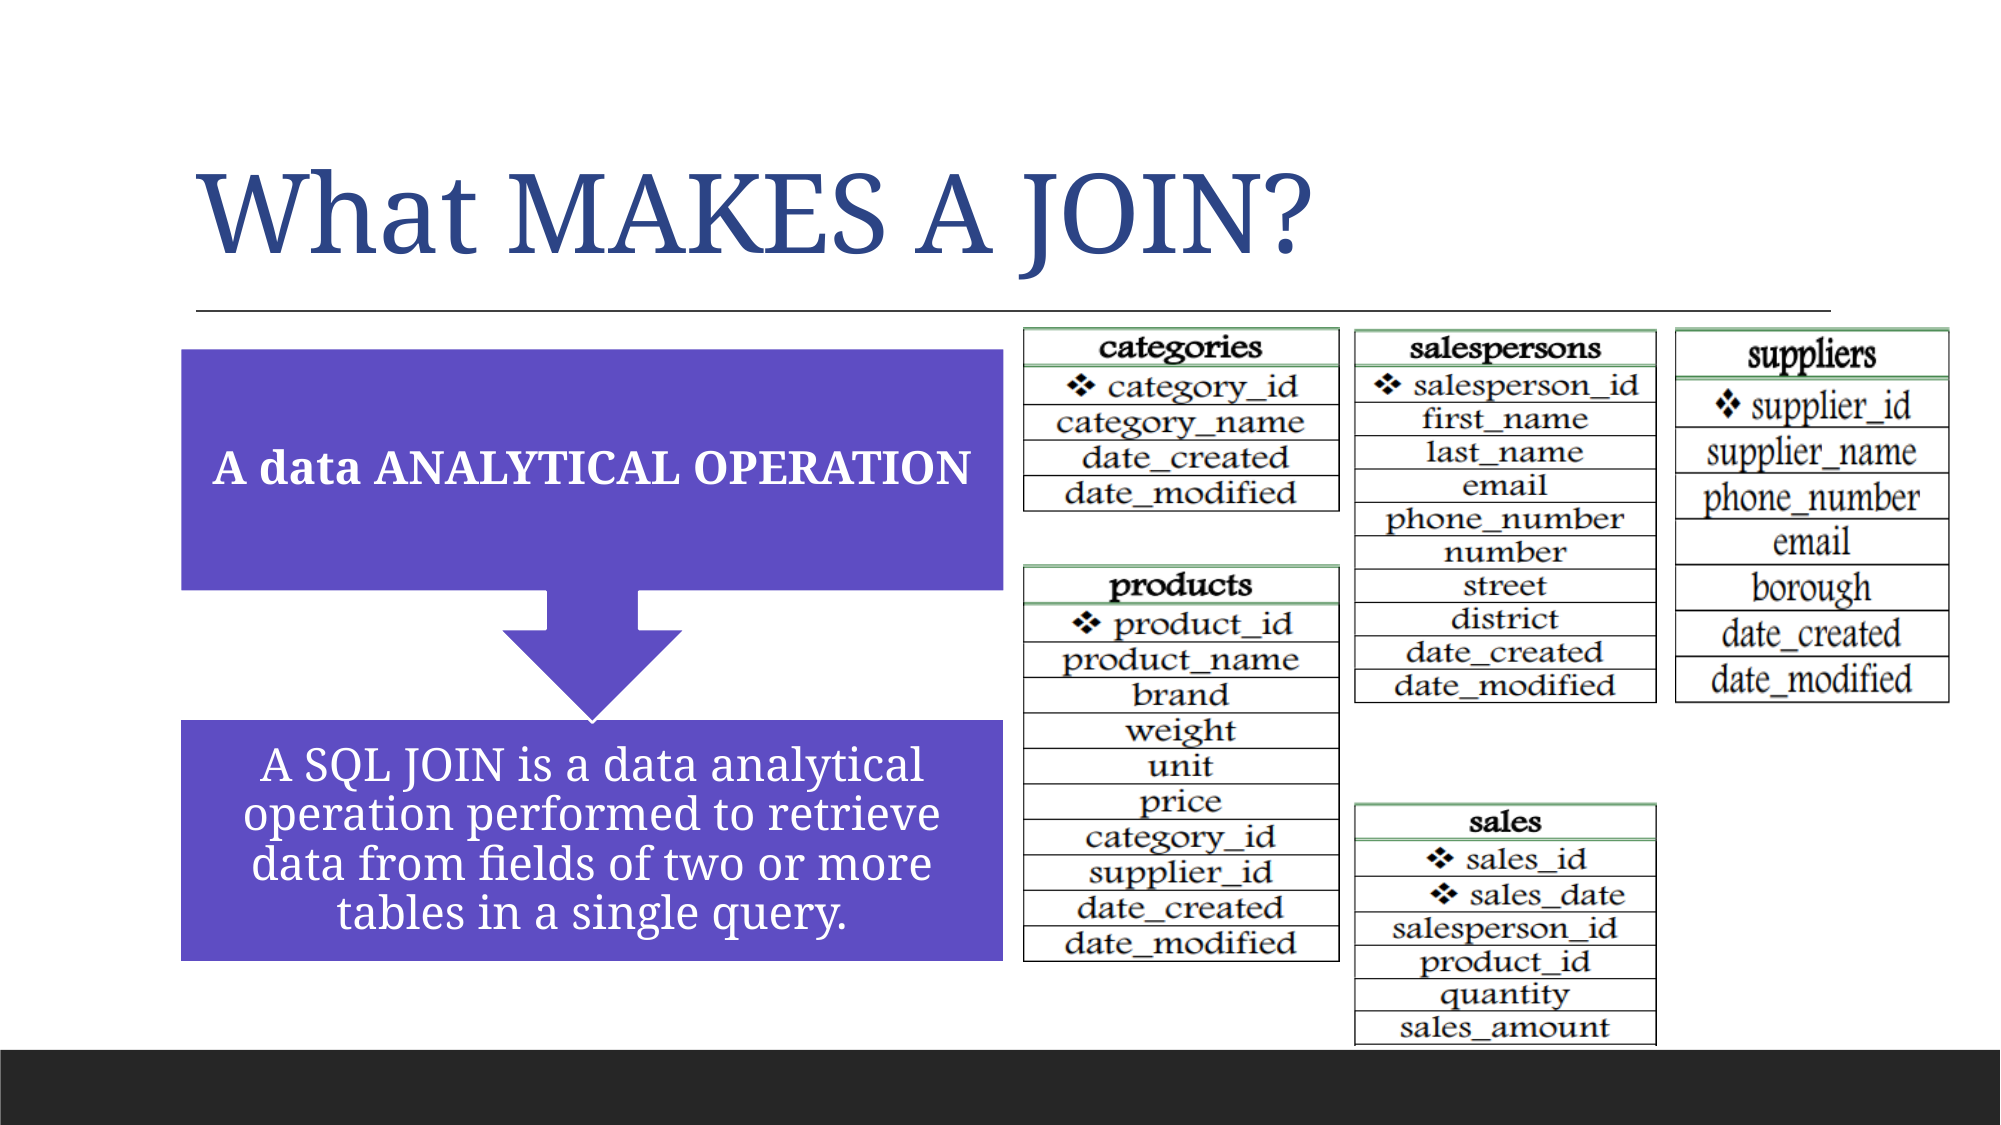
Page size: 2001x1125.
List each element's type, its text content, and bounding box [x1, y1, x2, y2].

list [1023, 326, 1341, 962]
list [179, 347, 1006, 964]
picture [1674, 326, 1952, 709]
picture [1353, 326, 1657, 1046]
title What MAKES A JOIN? [180, 47, 1830, 285]
